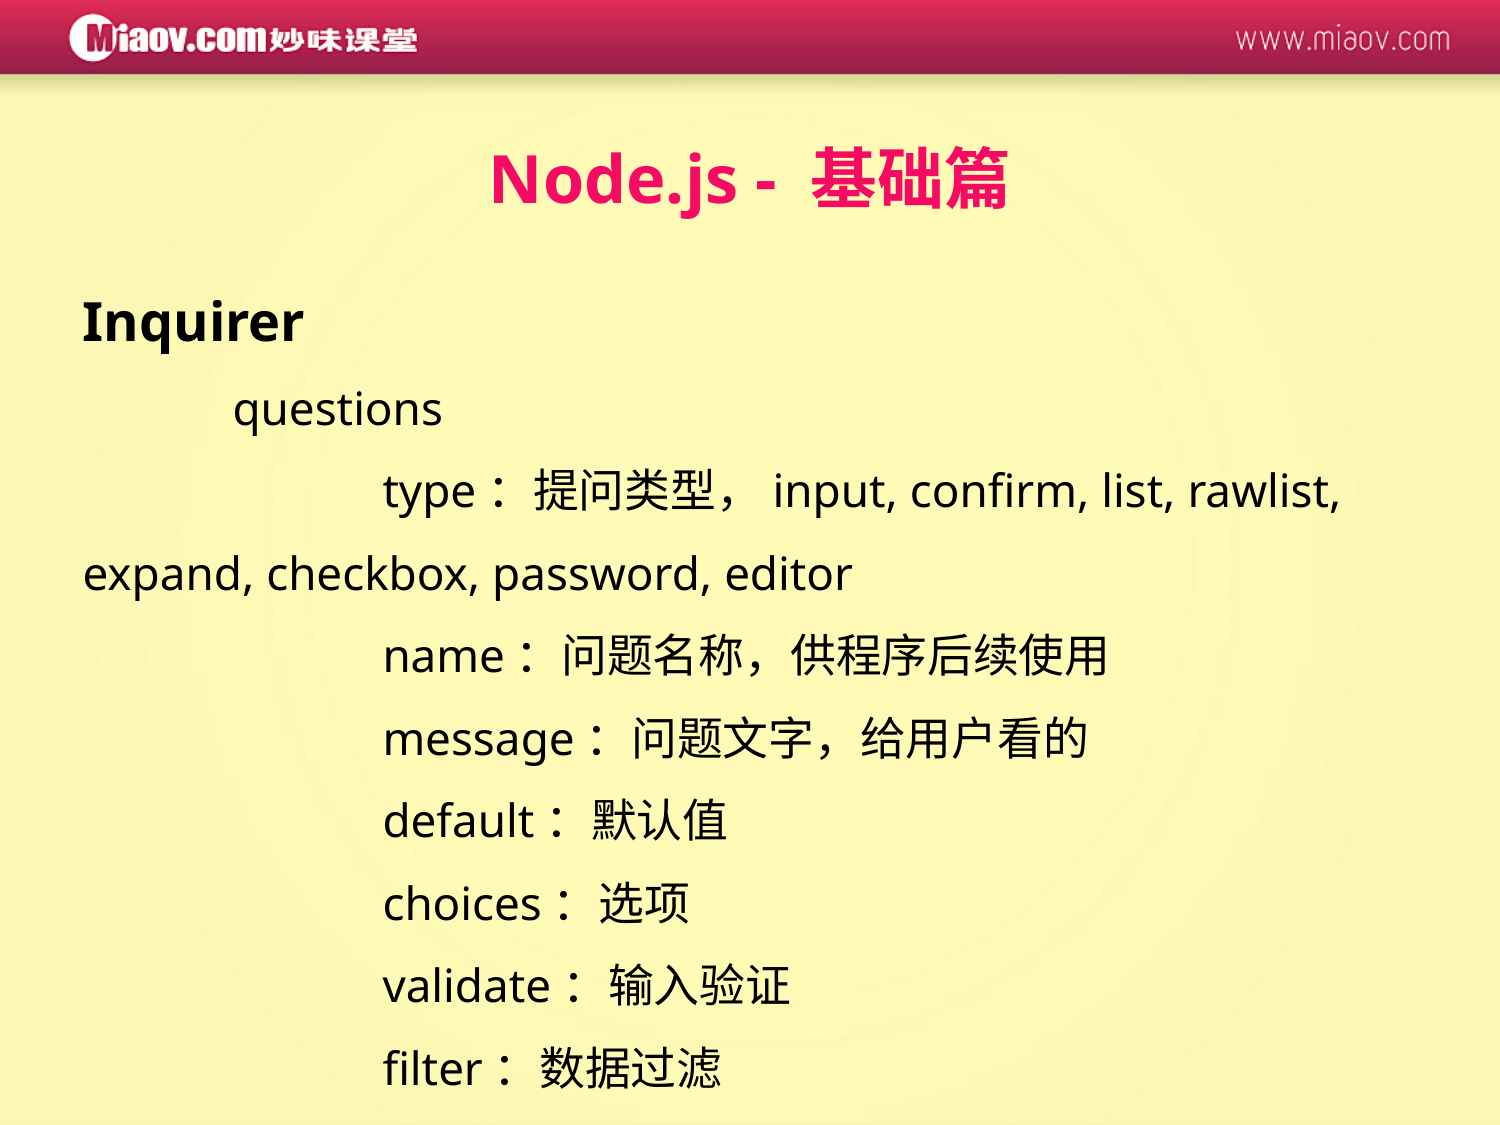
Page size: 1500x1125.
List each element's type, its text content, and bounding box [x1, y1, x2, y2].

picture [0, 0, 1500, 1125]
title Node.js - 基础篇 [74, 82, 1426, 272]
text_box Inquirer questions type：提问类型，input, confirm, list, rawlist, expand, checkbox, password, editor name：问题名称，供程序后续使用 message：问题文字，给用户看的 default：默认值 choices：选项 validate：输入验证 filter：数据过滤 [74, 247, 1400, 1102]
